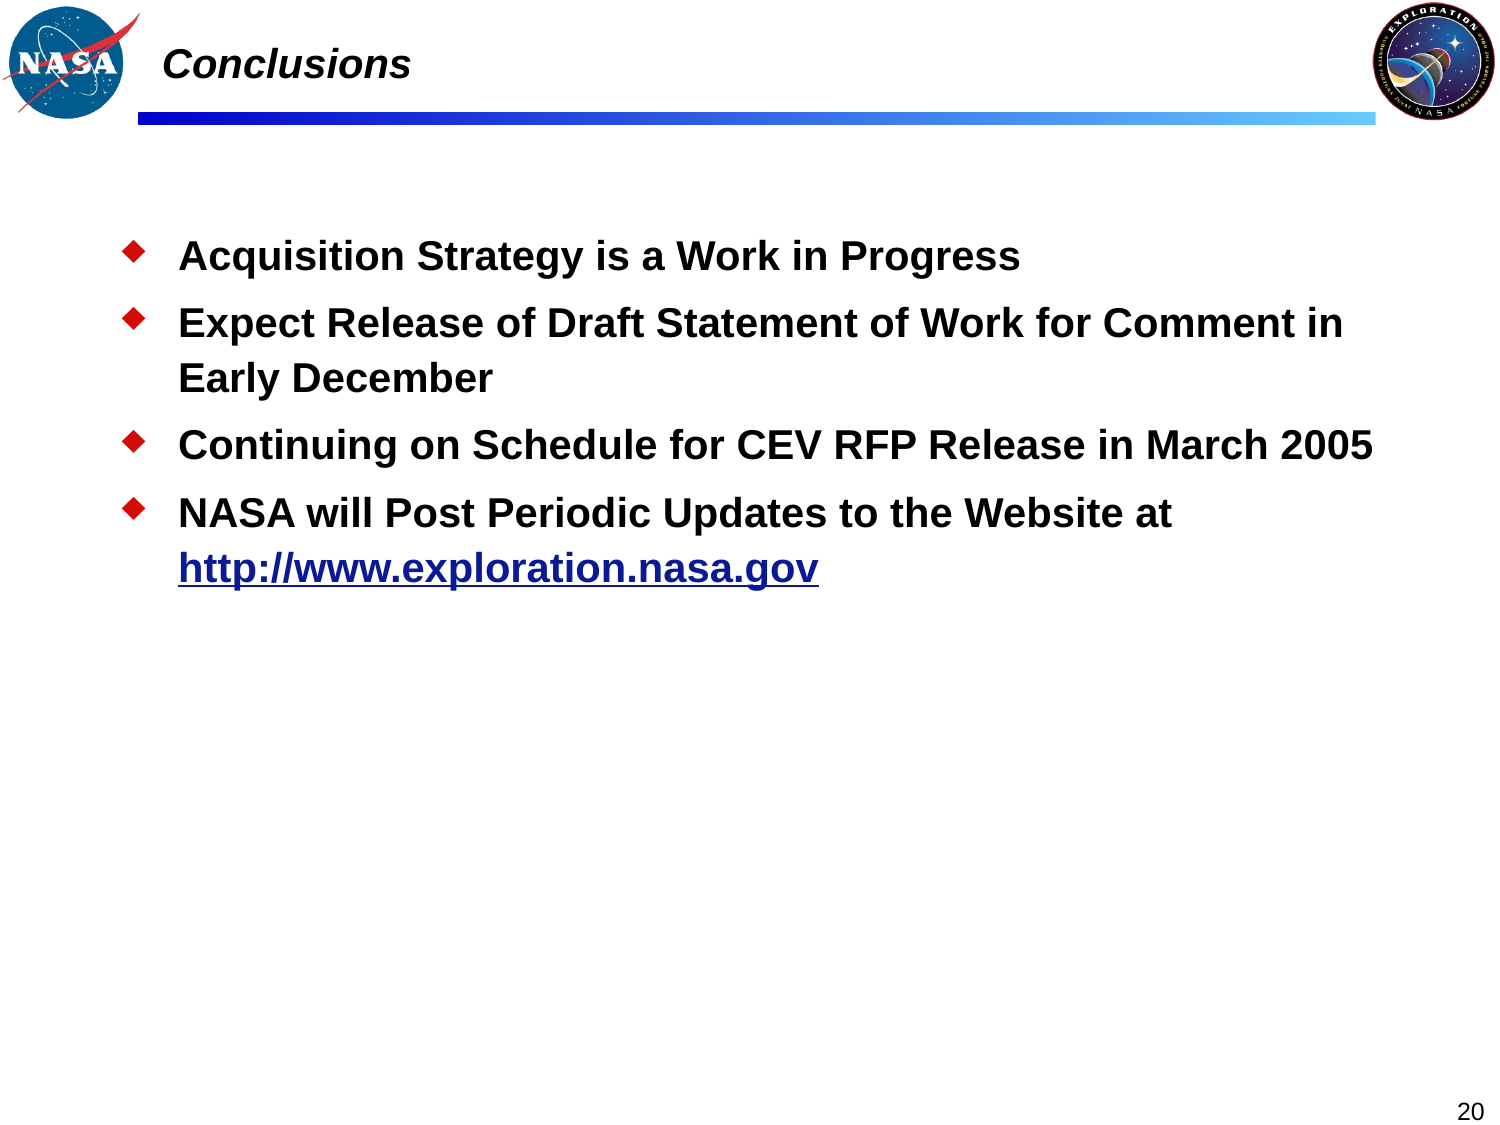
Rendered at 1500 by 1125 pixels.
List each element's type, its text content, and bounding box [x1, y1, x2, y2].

slide_number 20 [1187, 1088, 1500, 1125]
picture [1372, 2, 1495, 127]
picture [2, 6, 140, 119]
list Acquisition Strategy is a Work in Progress Expect Release of Draft Statement of Work for Comment in Early December Continuing on Schedule for CEV RFP Release in March 2005 NASA will Post Periodic Updates to the Website at http://www.exploration.nasa.gov [106, 215, 1450, 1060]
title Conclusions [146, 24, 1353, 100]
